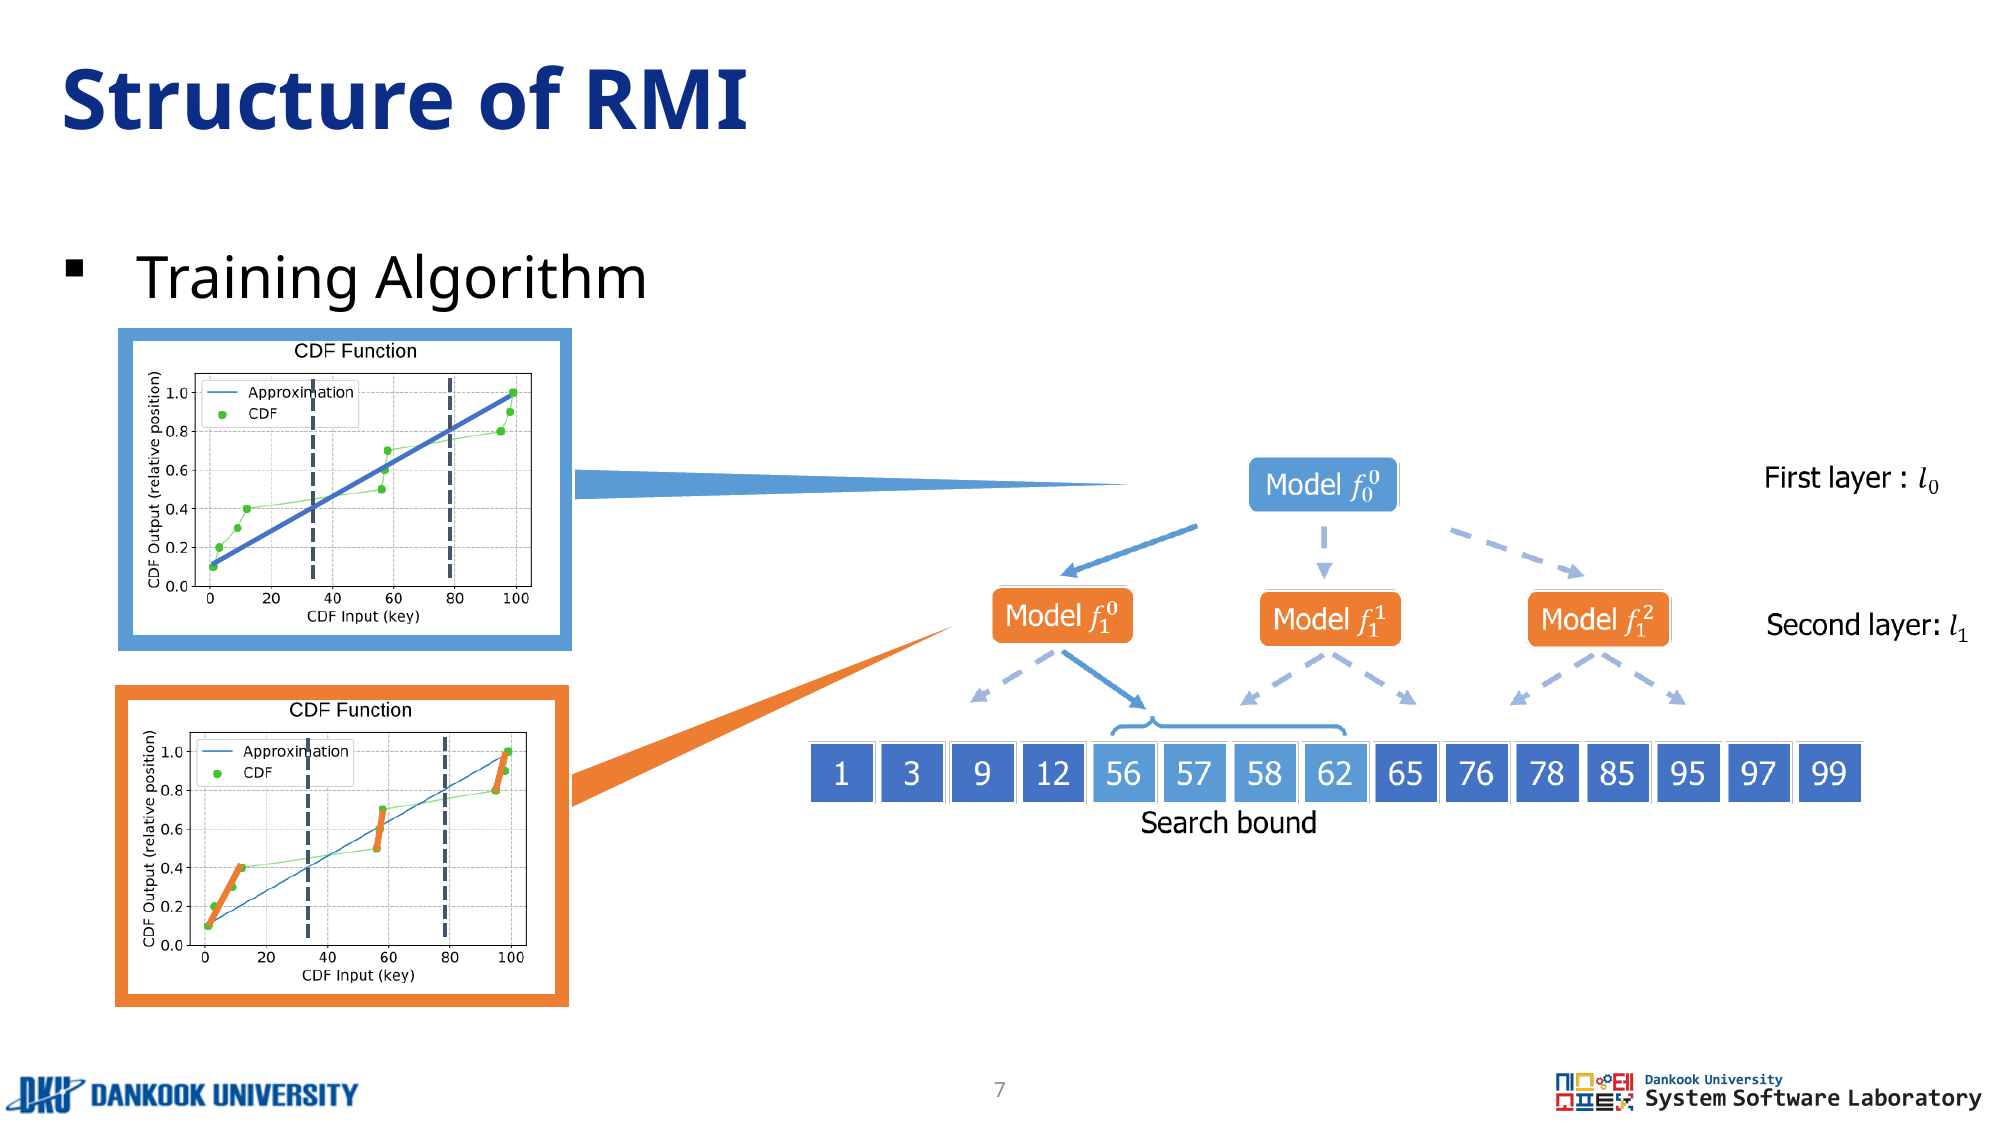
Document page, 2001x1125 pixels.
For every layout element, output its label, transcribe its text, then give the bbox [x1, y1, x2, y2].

text_box [572, 679, 808, 811]
picture [5, 1076, 359, 1114]
picture [808, 430, 2000, 857]
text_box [128, 700, 555, 994]
picture [1548, 1064, 2001, 1125]
slide_number 7 [774, 1067, 1225, 1116]
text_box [133, 341, 560, 635]
title Structure of RMI [46, 34, 1504, 171]
list Training Algorithm [46, 219, 1945, 1050]
text_box [112, 682, 572, 1010]
